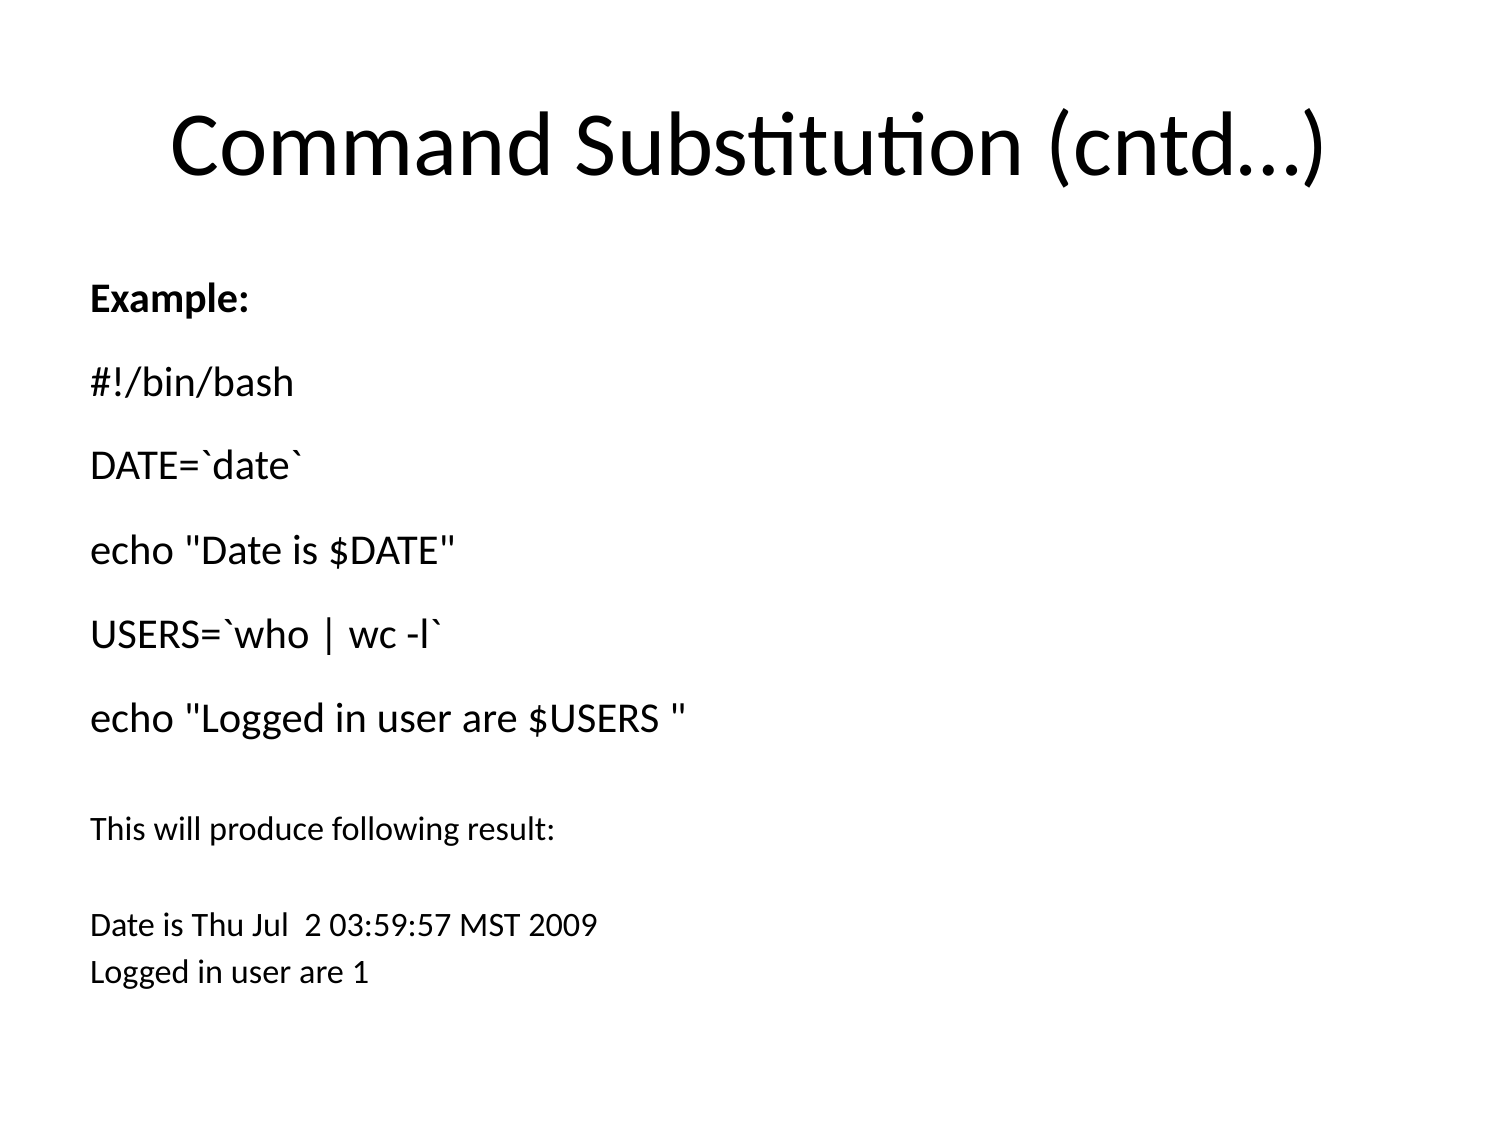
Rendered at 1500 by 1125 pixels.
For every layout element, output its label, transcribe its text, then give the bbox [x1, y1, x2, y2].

title Command Substitution (cntd…) [75, 45, 1425, 233]
list Example: #!/bin/bash DATE=`date` echo "Date is $DATE" USERS=`who | wc -l` echo "Logged in user are $USERS " This will produce following result: Date is Thu Jul 2 03:59:57 MST 2009 Logged in user are 1 [75, 262, 1425, 1005]
